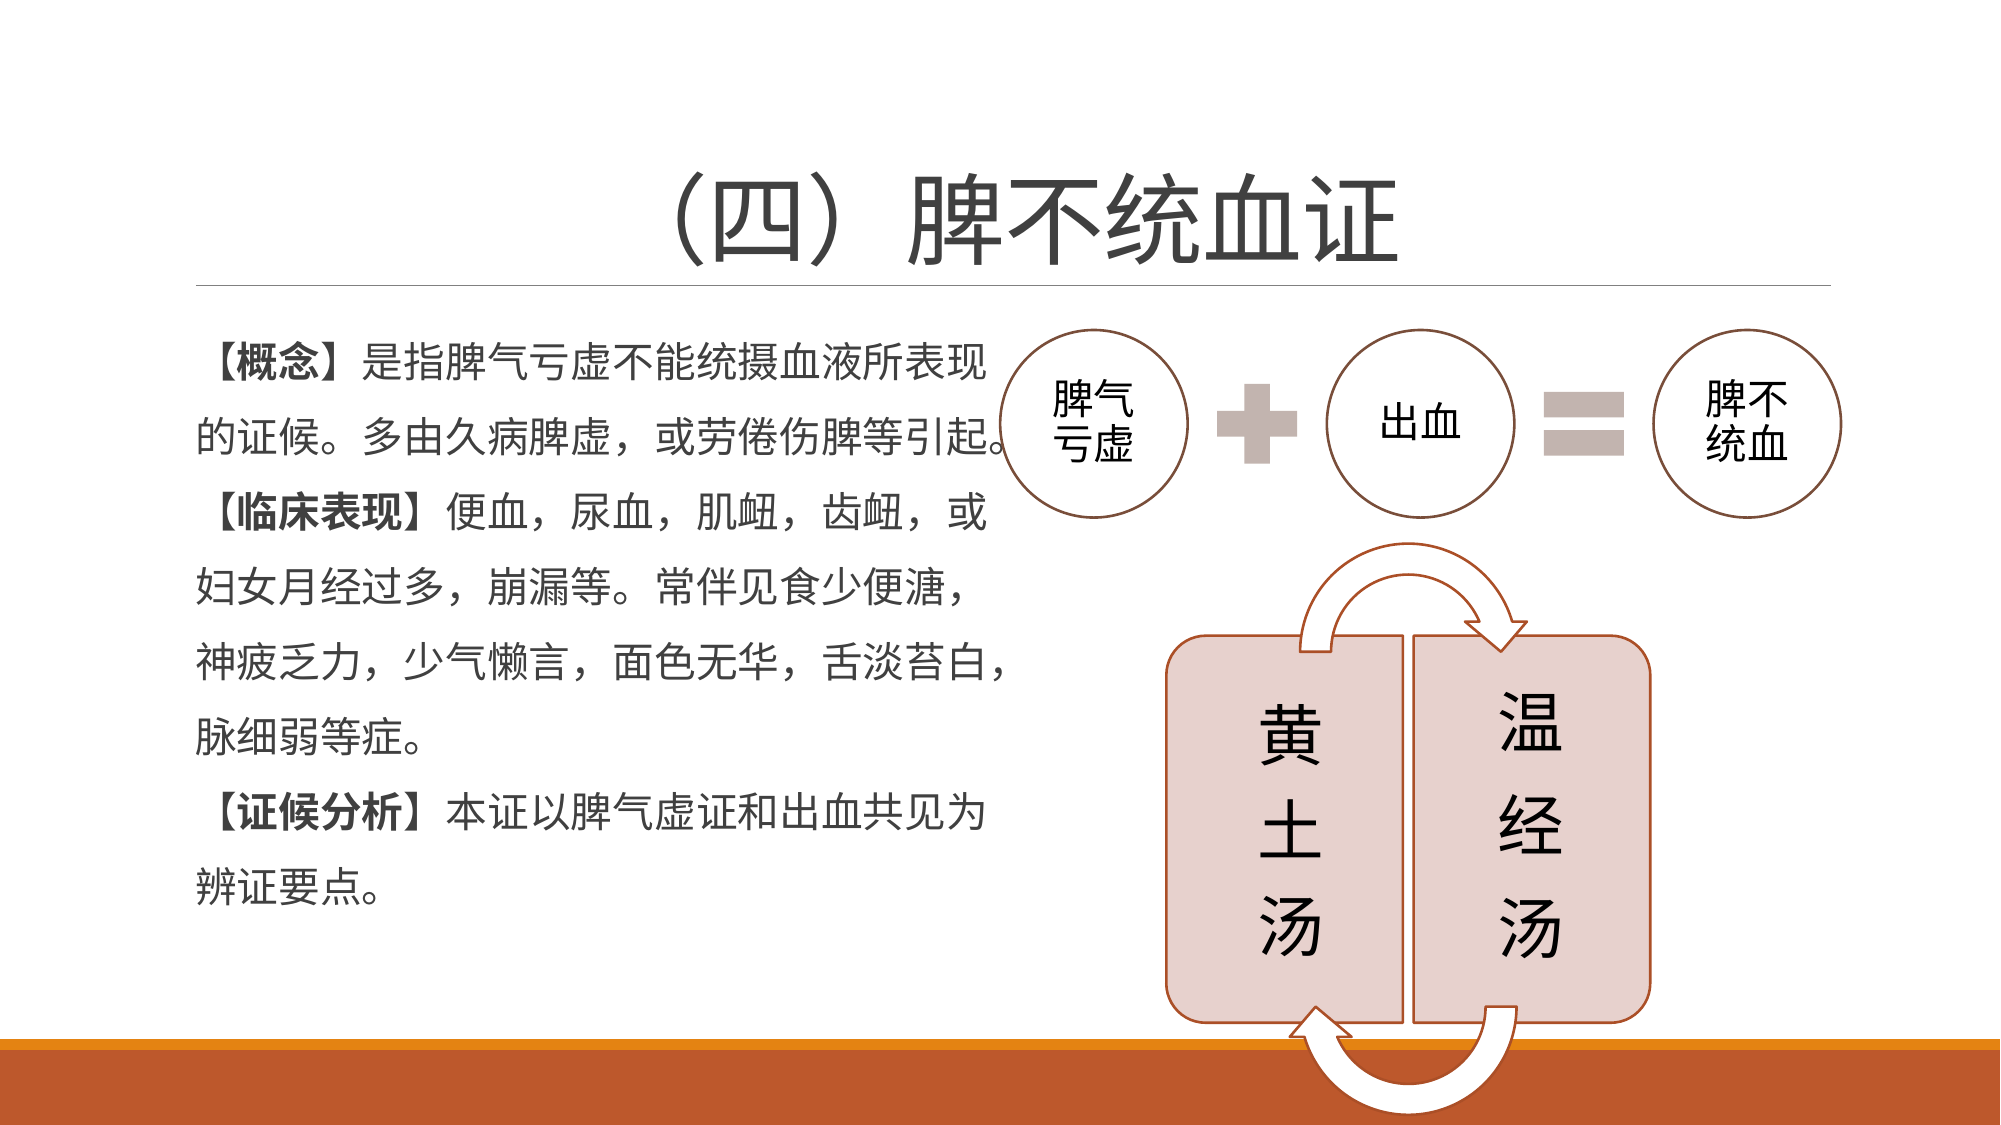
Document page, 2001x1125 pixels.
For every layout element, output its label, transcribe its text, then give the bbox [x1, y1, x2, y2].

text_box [1092, 527, 1725, 1125]
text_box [999, 273, 1842, 575]
list 【概念】是指脾气亏虚不能统摄血液所表现的证候。多由久病脾虚，或劳倦伤脾等引起。 【临床表现】便血，尿血，肌衄，齿衄，或妇女月经过多，崩漏等。常伴见食少便溏，神疲乏力，少气懒言，面色无华，舌淡苔白，脉细弱等症。 【证候分析】本证以脾气虚证和出血共见为辨证要点。 [180, 302, 990, 963]
title （四）脾不统血证 [180, 47, 1830, 285]
